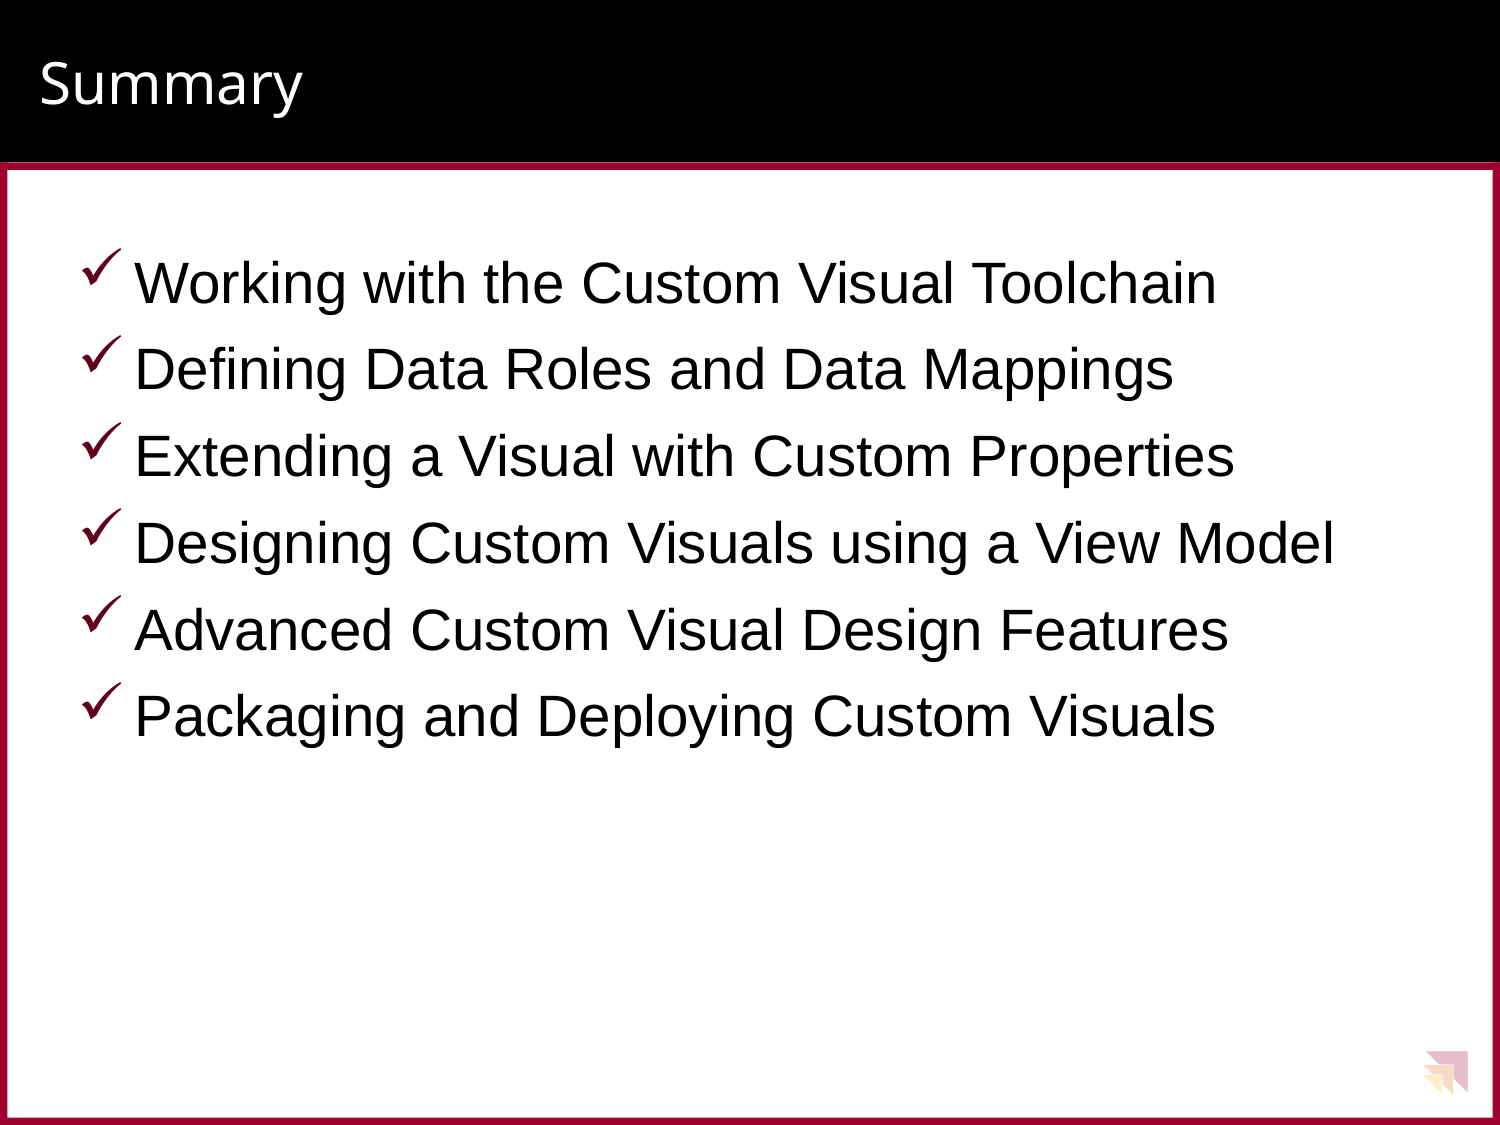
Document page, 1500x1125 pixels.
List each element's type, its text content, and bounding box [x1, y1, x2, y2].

title Summary [24, 12, 1438, 150]
list Working with the Custom Visual Toolchain Defining Data Roles and Data Mappings Extending a Visual with Custom Properties Designing Custom Visuals using a View Model Advanced Custom Visual Design Features Packaging and Deploying Custom Visuals [62, 237, 1438, 1088]
